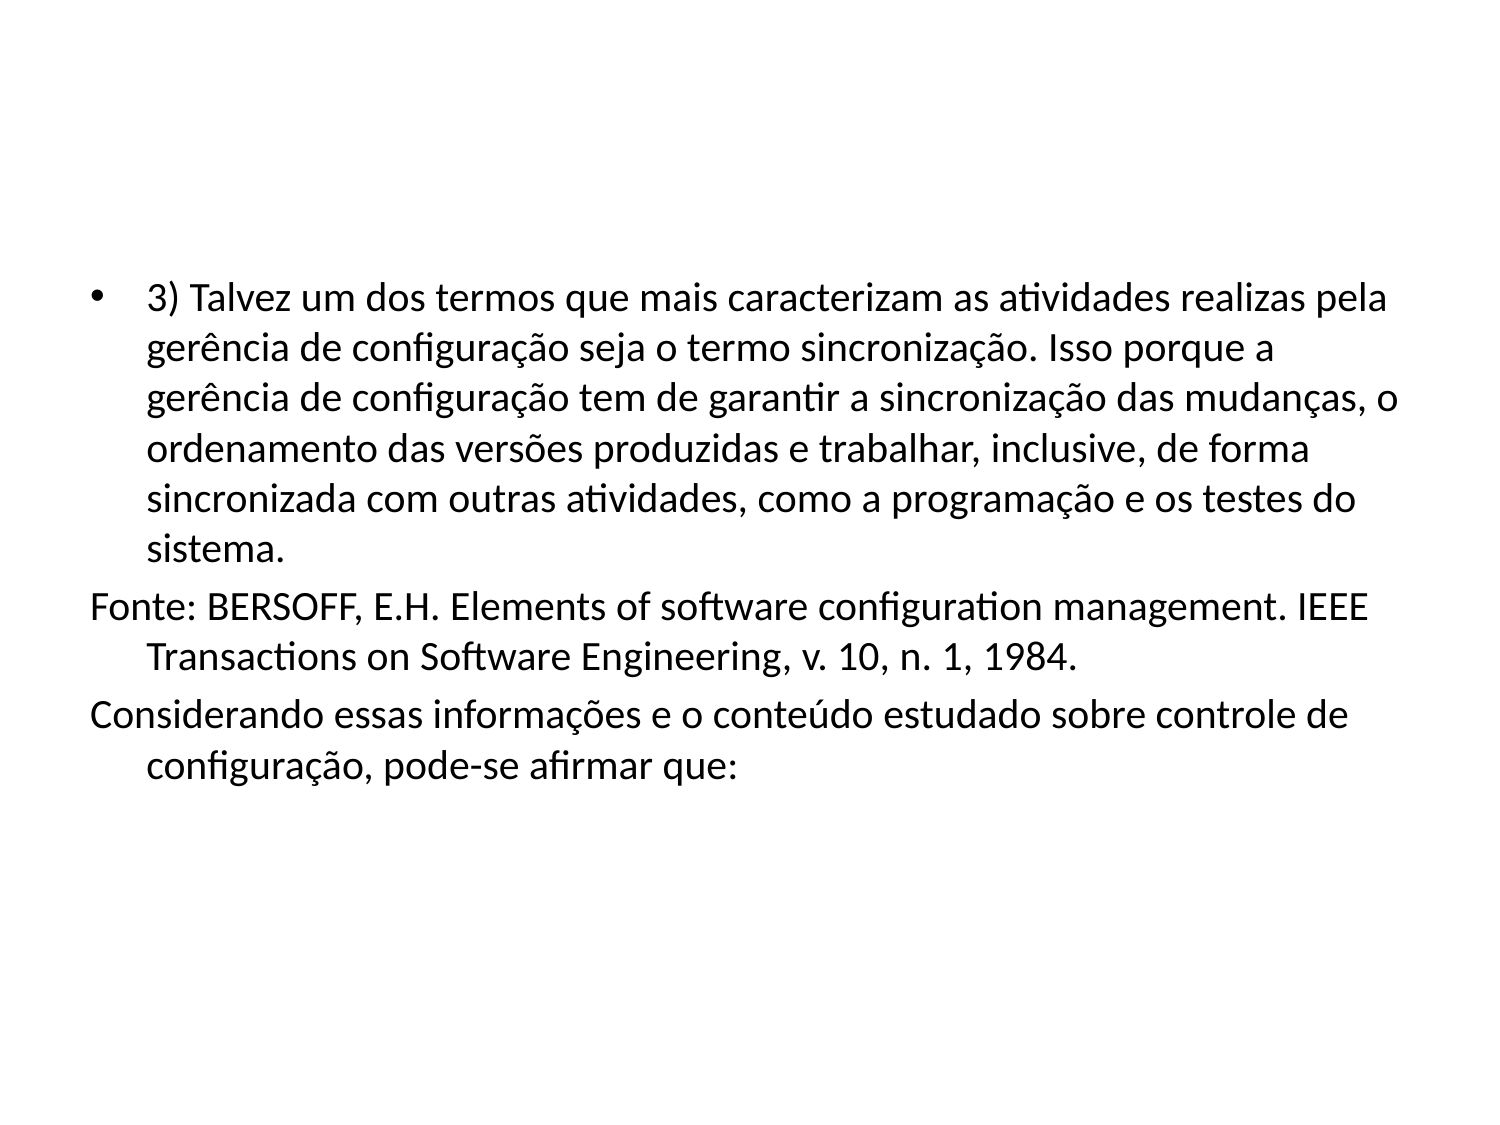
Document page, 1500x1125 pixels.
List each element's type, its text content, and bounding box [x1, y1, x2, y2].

list 3) Talvez um dos termos que mais caracterizam as atividades realizas pela gerência de configuração seja o termo sincronização. Isso porque a gerência de configuração tem de garantir a sincronização das mudanças, o ordenamento das versões produzidas e trabalhar, inclusive, de forma sincronizada com outras atividades, como a programação e os testes do sistema. Fonte: BERSOFF, E.H. Elements of software configuration management. IEEE Transactions on Software Engineering, v. 10, n. 1, 1984. Considerando essas informações e o conteúdo estudado sobre controle de configuração, pode-se afirmar que: [75, 262, 1425, 1005]
